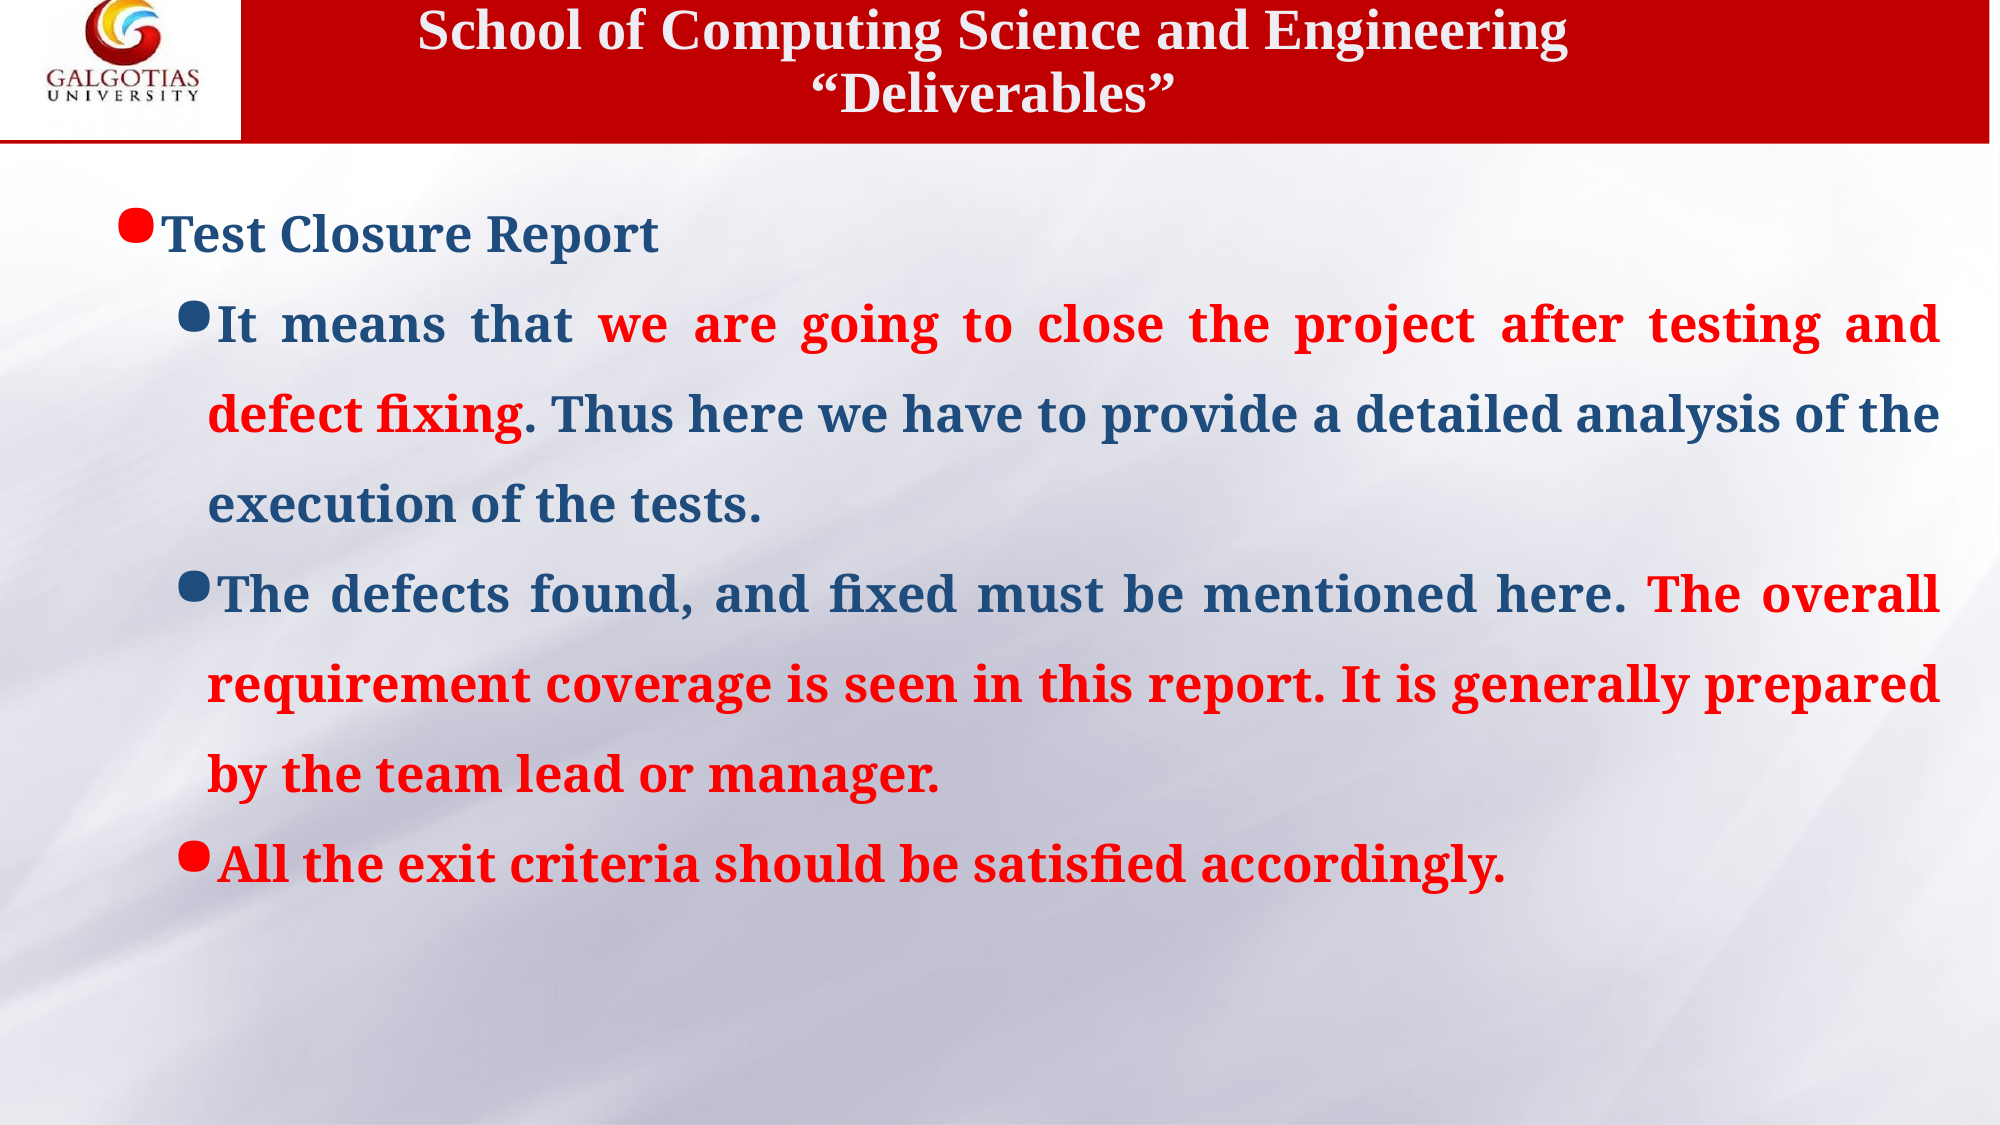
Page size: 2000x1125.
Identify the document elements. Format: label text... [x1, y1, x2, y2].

list Test Closure Report It means that we are going to close the project after testing and defect fixing. Thus here we have to provide a detailed analysis of the execution of the tests. The defects found, and fixed must be mentioned here. The overall requirement coverage is seen in this report. It is generally prepared by the team lead or manager. All the exit criteria should be satisfied accordingly. [31, 164, 1957, 1078]
picture [0, 0, 2000, 1125]
text_box School of Computing Science and Engineering “Deliverables” [244, 0, 1990, 144]
picture [0, 0, 241, 140]
